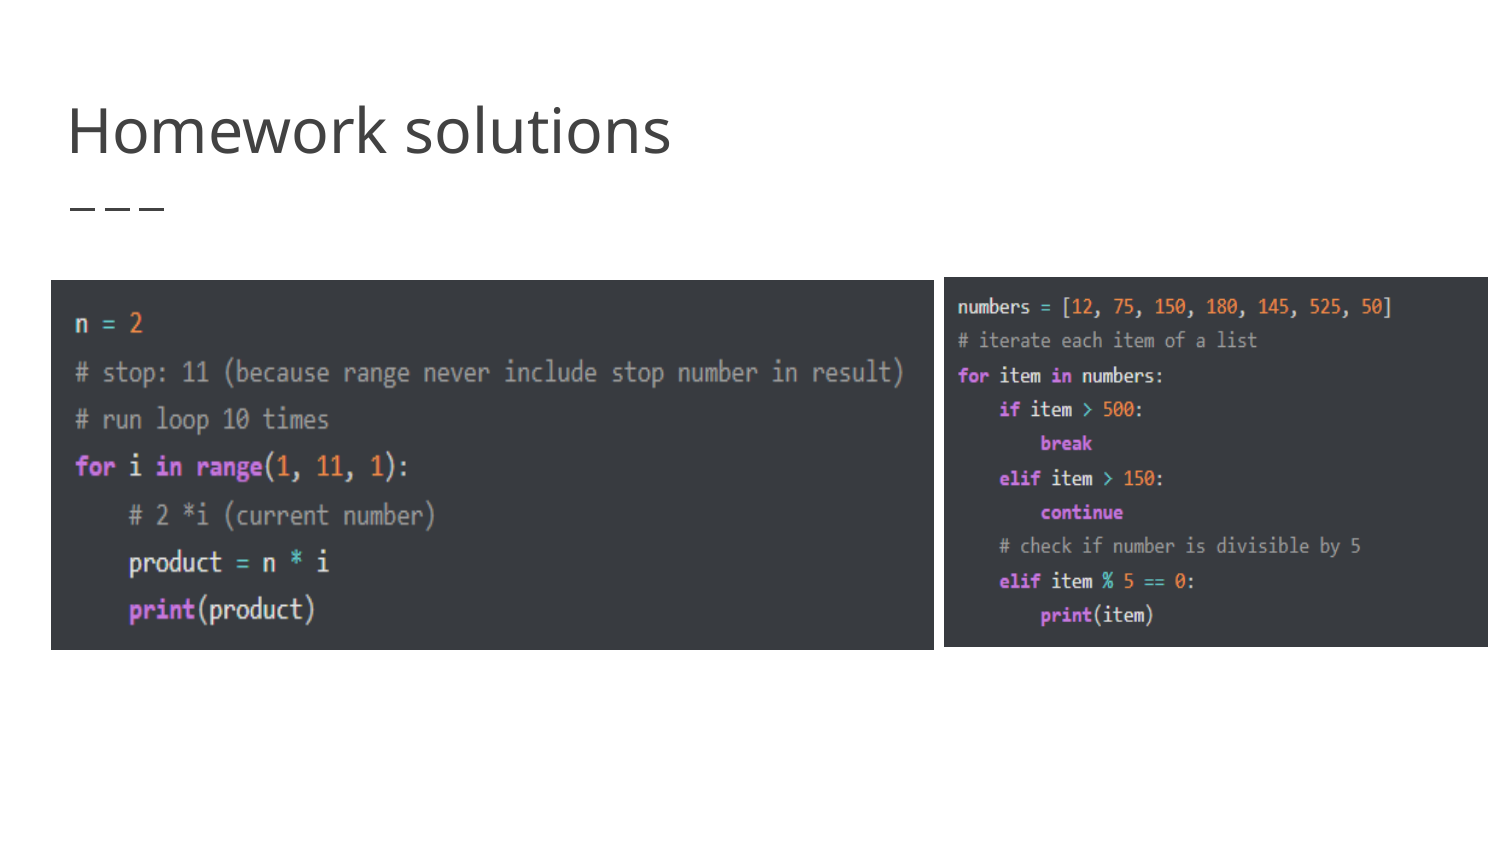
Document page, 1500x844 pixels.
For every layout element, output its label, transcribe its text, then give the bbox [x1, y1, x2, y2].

picture [50, 280, 935, 651]
title Homework solutions [51, 61, 1449, 182]
picture [944, 277, 1488, 648]
